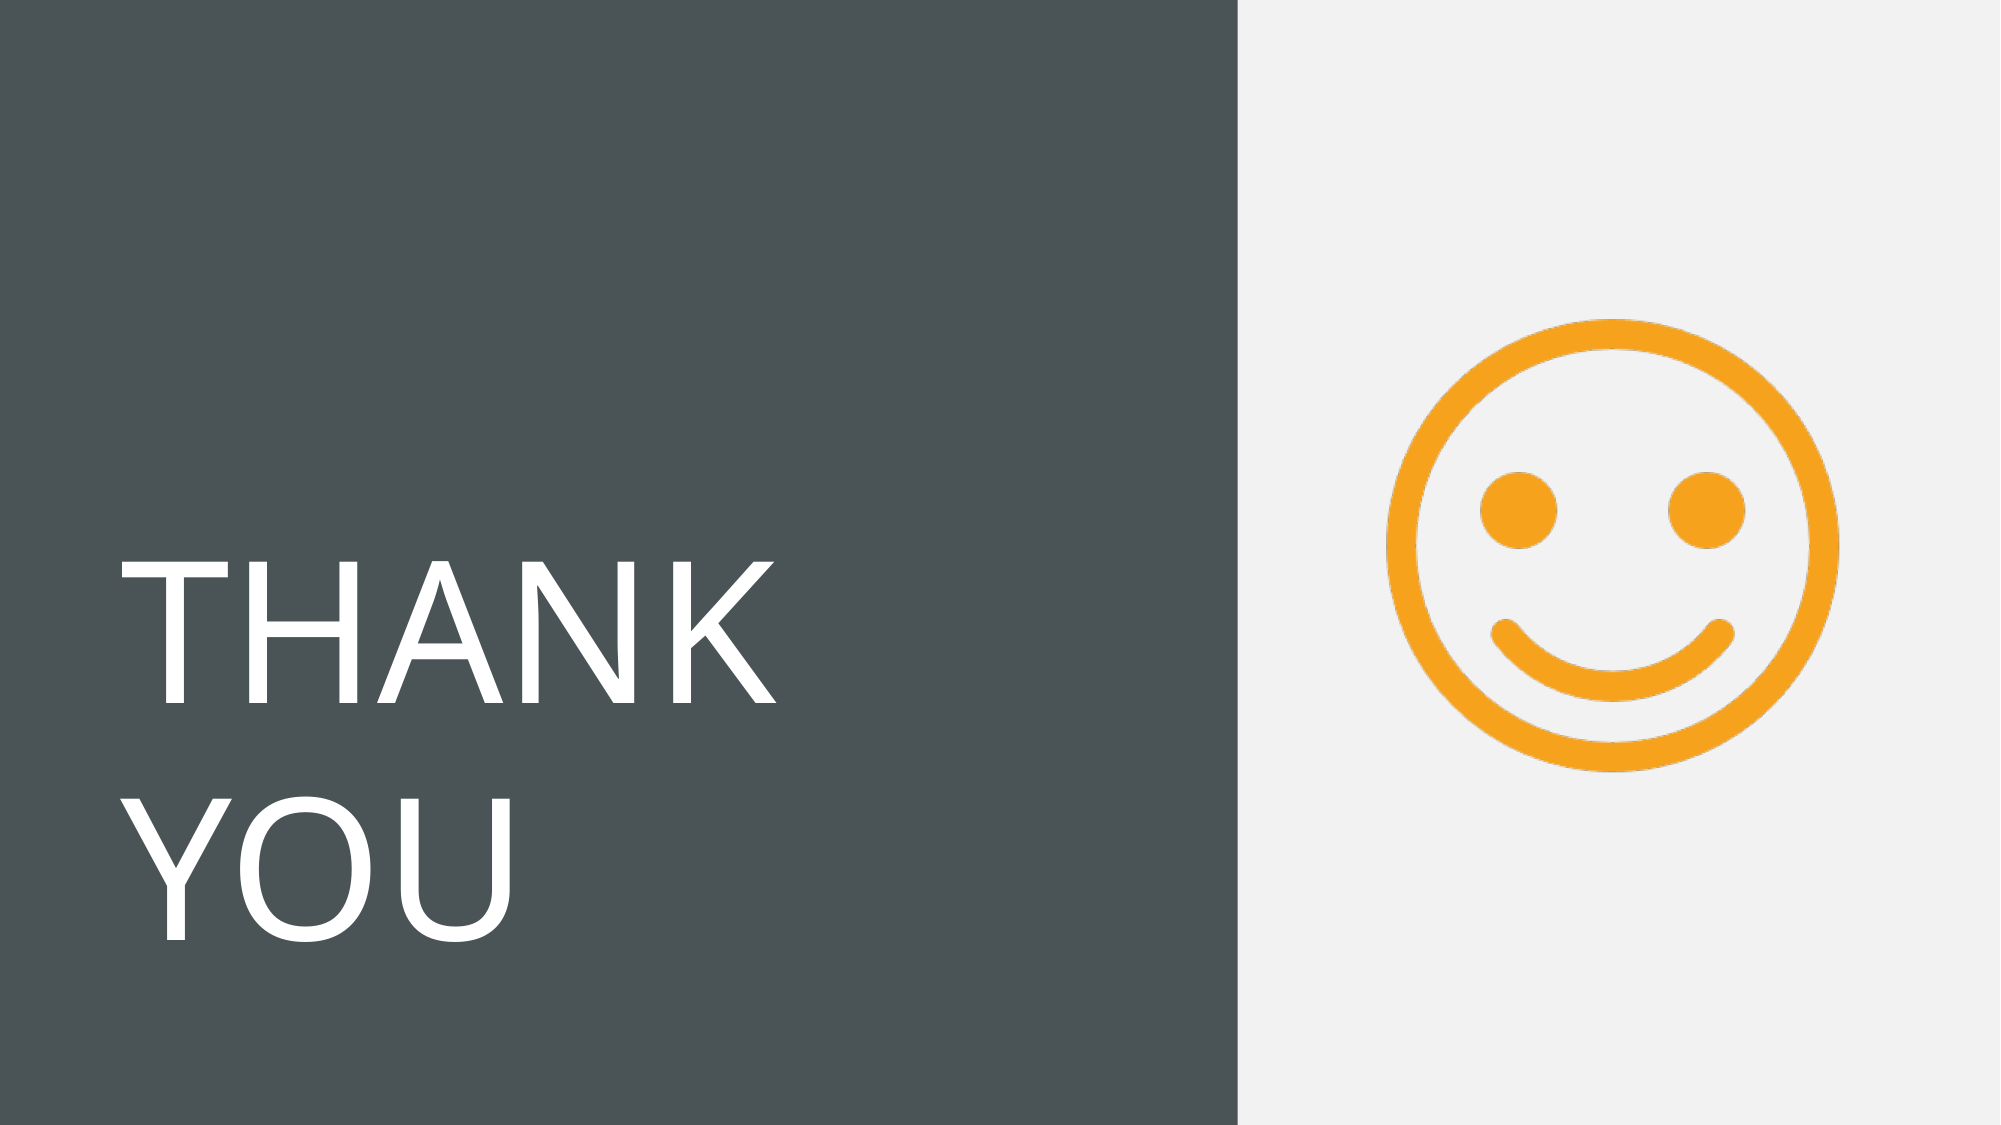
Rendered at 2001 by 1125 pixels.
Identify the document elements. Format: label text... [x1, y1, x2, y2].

text_box [1238, 0, 2000, 1125]
picture [1331, 264, 1895, 828]
text_box [0, 0, 1238, 1125]
list THANK YOU [105, 432, 1130, 994]
